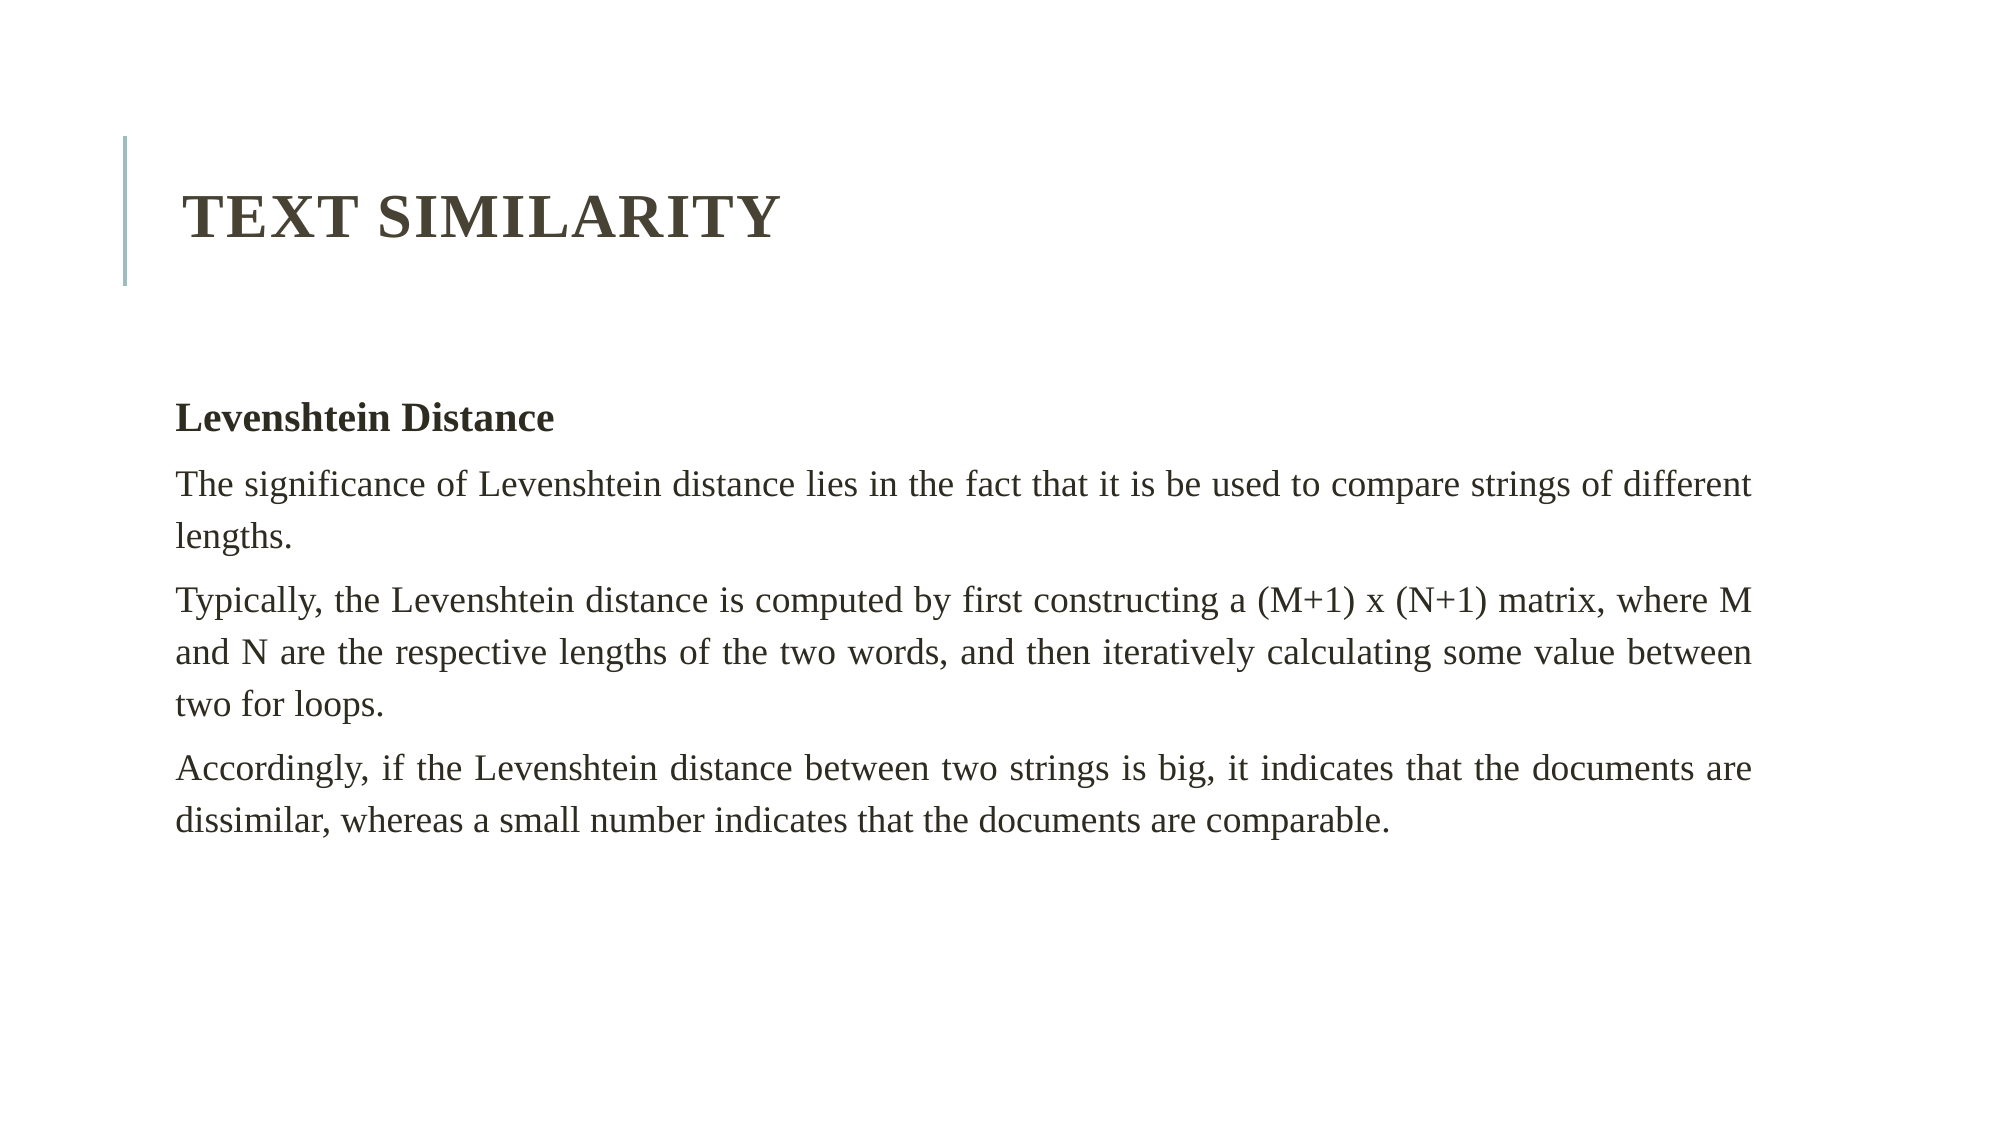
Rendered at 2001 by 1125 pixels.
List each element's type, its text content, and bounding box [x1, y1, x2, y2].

title Text Similarity [168, 96, 1763, 342]
list Levenshtein Distance The significance of Levenshtein distance lies in the fact that it is be used to compare strings of different lengths. Typically, the Levenshtein distance is computed by first constructing a (M+1) x (N+1) matrix, where M and N are the respective lengths of the two words, and then iteratively calculating some value between two for loops. Accordingly, if the Levenshtein distance between two strings is big, it indicates that the documents are dissimilar, whereas a small number indicates that the documents are comparable. [168, 375, 1763, 1035]
